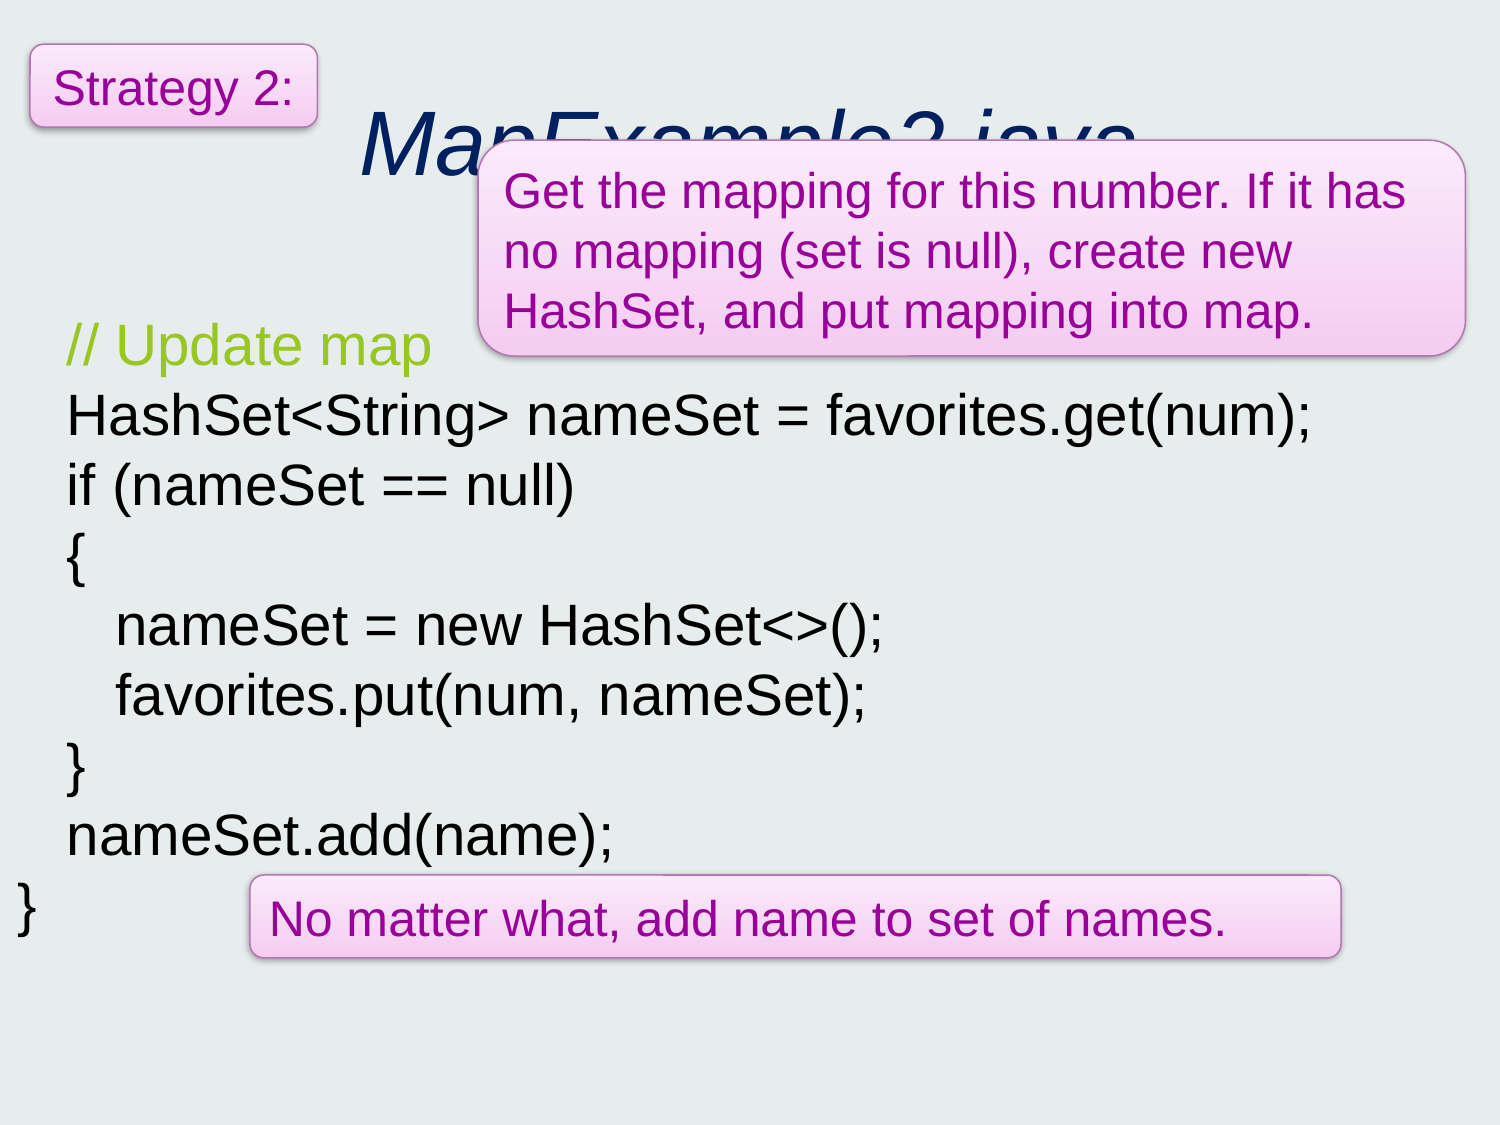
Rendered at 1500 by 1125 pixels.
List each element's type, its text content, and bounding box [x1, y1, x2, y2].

title MapExample2.java [75, 45, 1425, 233]
text_box Strategy 2: [29, 43, 319, 128]
text_box No matter what, add name to set of names. [249, 874, 1342, 959]
text_box Get the mapping for this number. If it has no mapping (set is null), create new HashSet, and put mapping into map. [477, 139, 1467, 357]
text_box // Update map HashSet<String> nameSet = favorites.get(num); if (nameSet == null) { nameSet = new HashSet<>(); favorites.put(num, nameSet); } nameSet.add(name); } [3, 299, 1404, 945]
